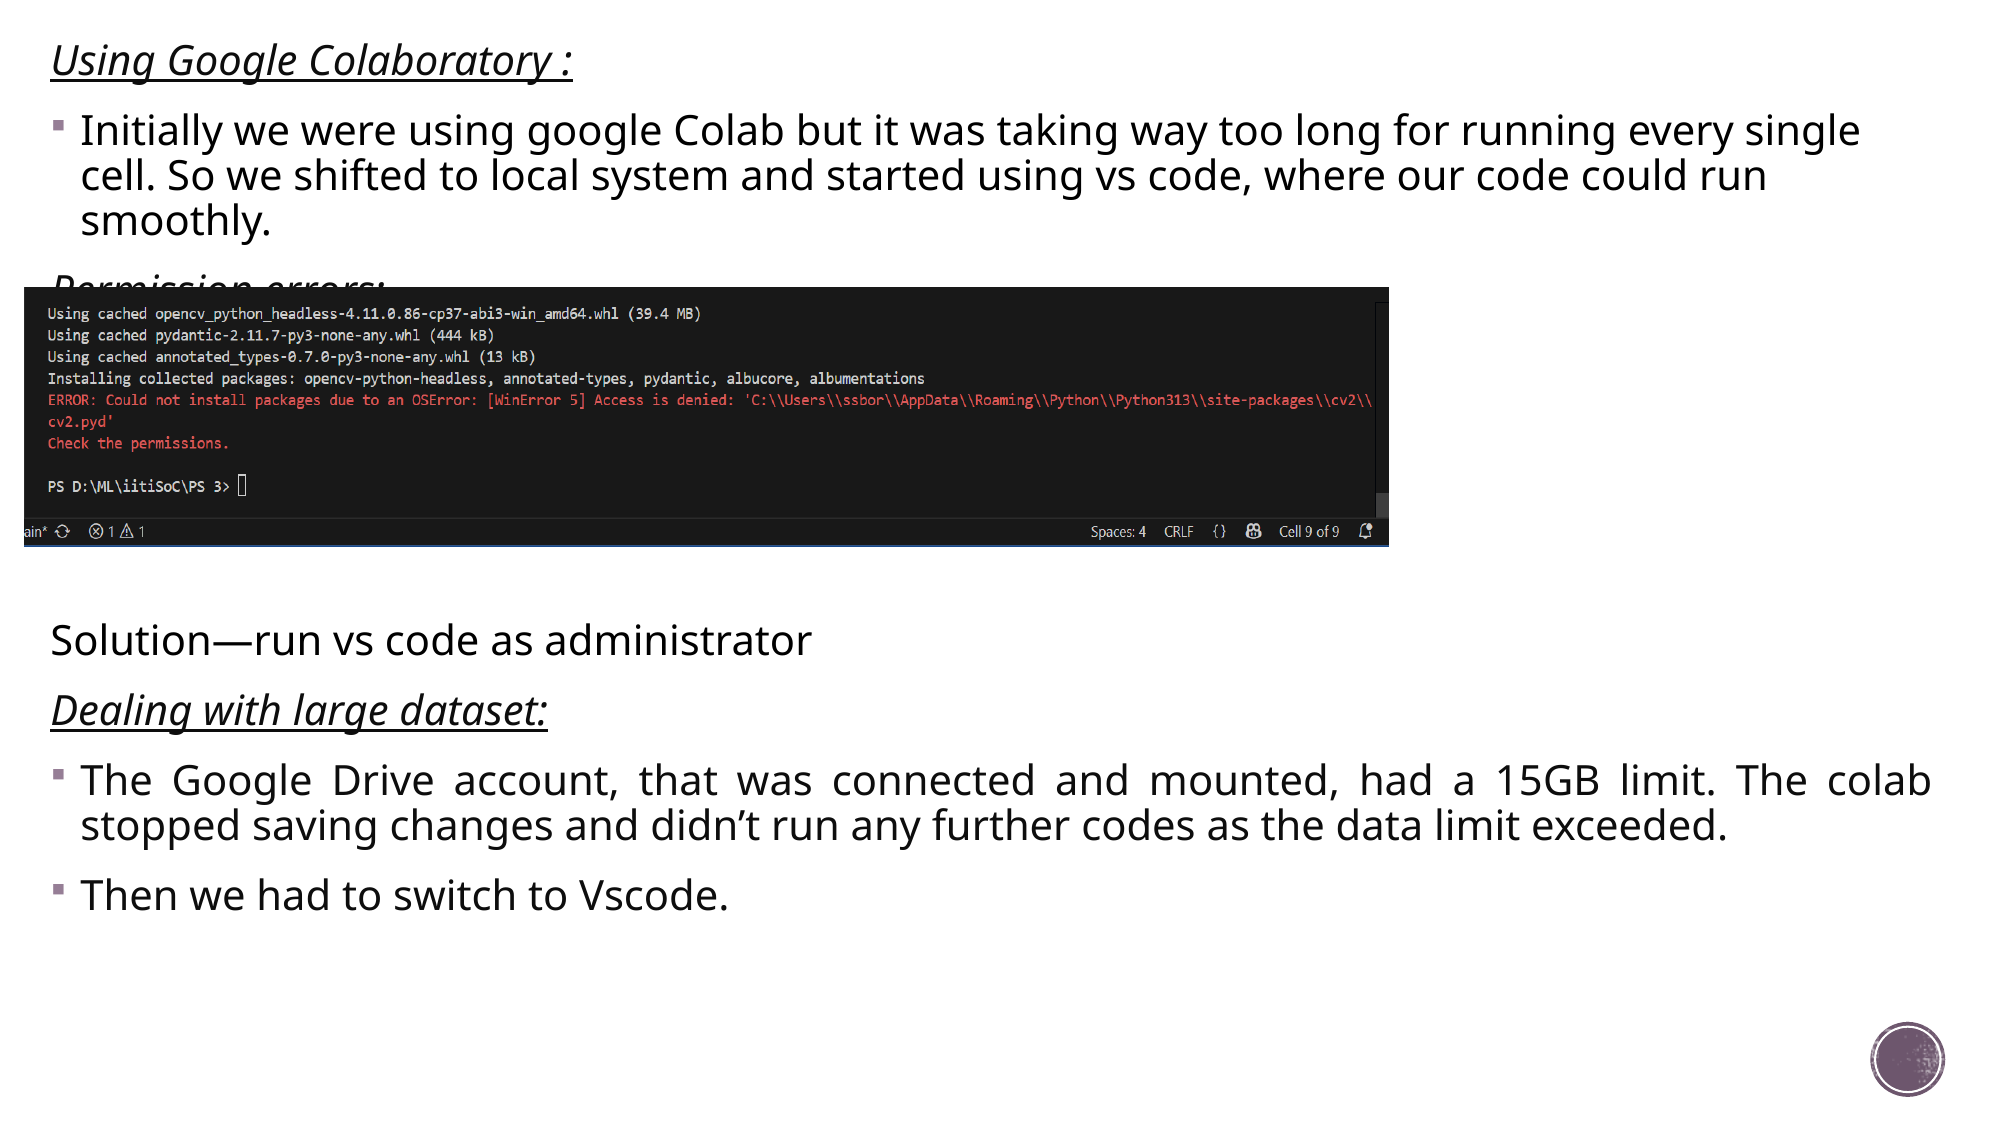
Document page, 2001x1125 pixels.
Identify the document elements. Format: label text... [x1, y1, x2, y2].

picture [24, 287, 1390, 547]
list Using Google Colaboratory : Initially we were using google Colab but it was taking way too long for running every single cell. So we shifted to local system and started using vs code, where our code could run smoothly. Permission errors: Solution—run vs code as administrator Dealing with large dataset: The Google Drive account, that was connected and mounted, had a 15GB limit. The colab stopped saving changes and didn’t run any further codes as the data limit exceeded. Then we had to switch to Vscode. [35, 32, 1949, 1071]
